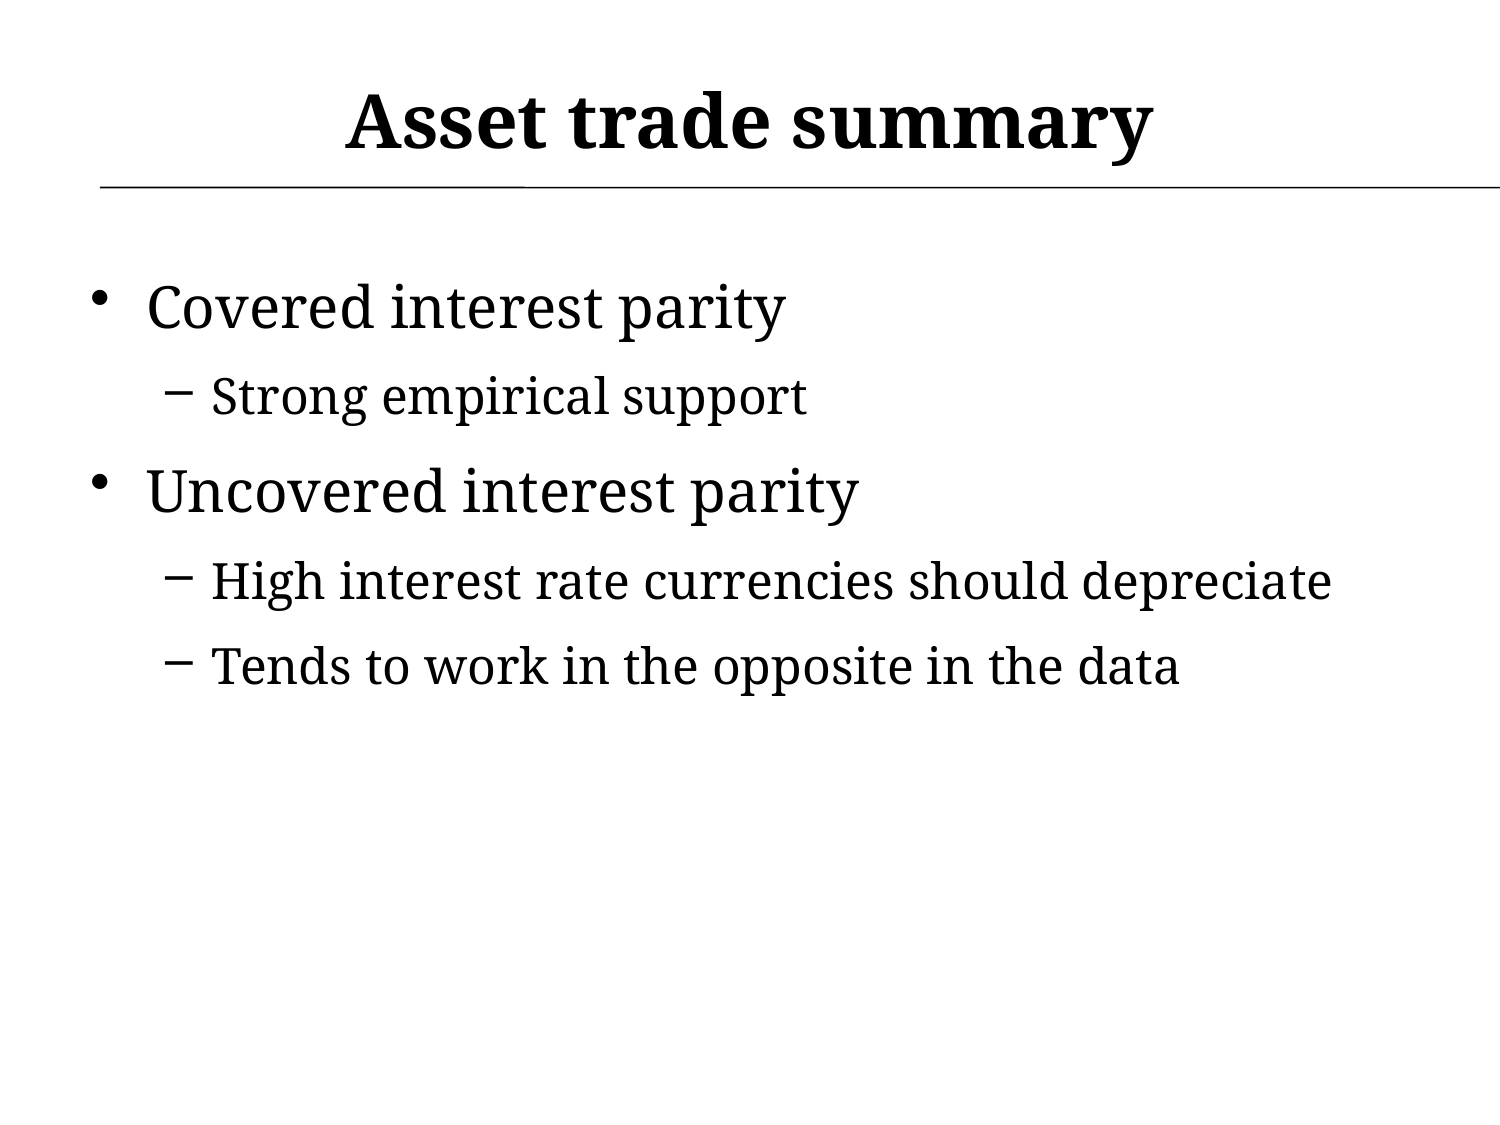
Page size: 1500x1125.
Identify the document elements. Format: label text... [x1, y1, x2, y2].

title Asset trade summary [74, 49, 1426, 188]
list Covered interest parity Strong empirical support Uncovered interest parity High interest rate currencies should depreciate Tends to work in the opposite in the data [74, 262, 1426, 1006]
